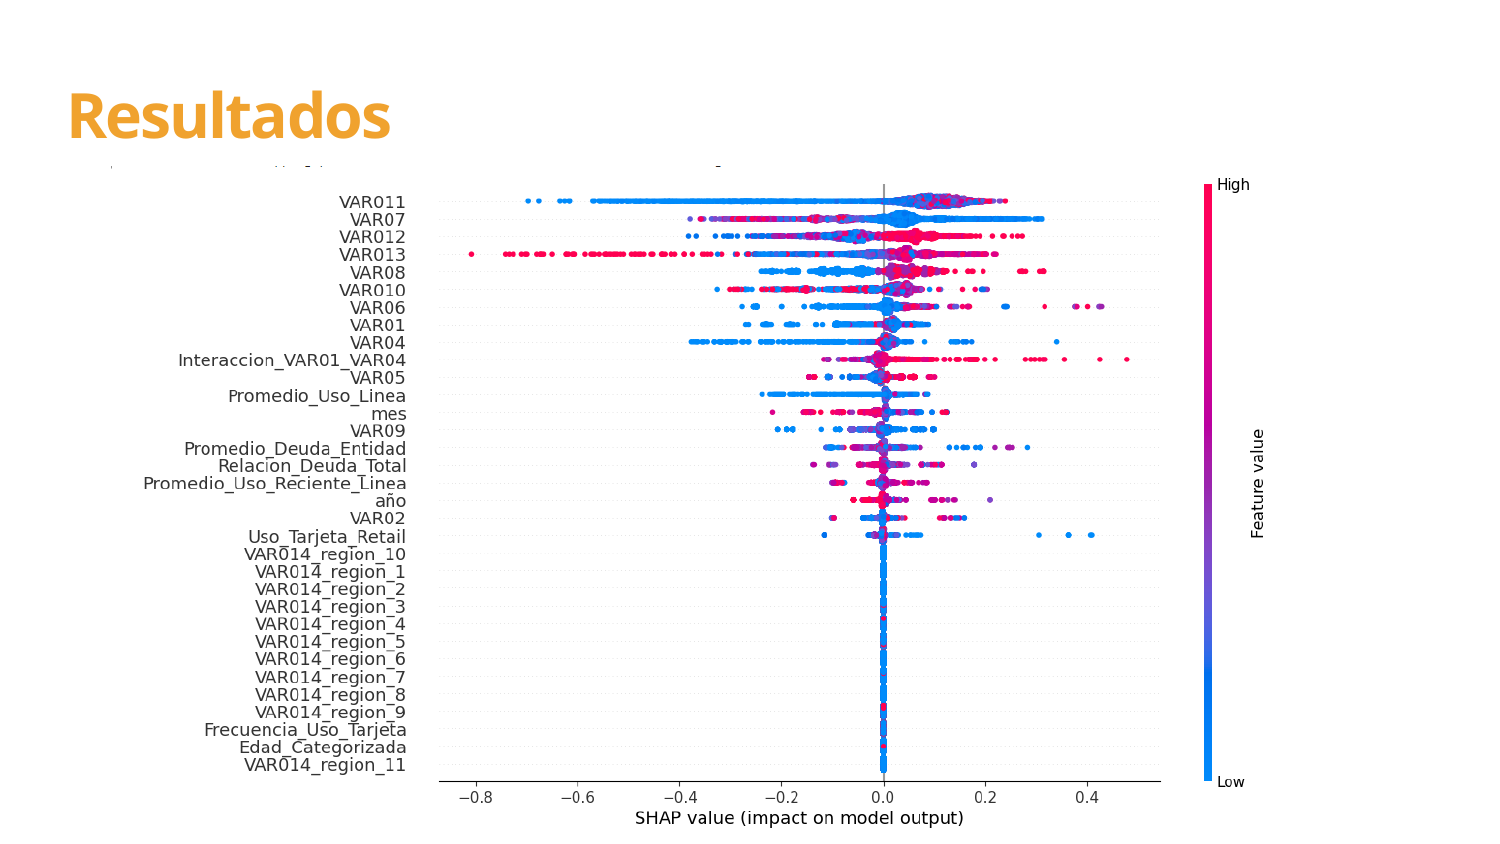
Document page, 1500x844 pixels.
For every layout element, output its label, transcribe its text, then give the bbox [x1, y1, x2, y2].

picture [111, 166, 1294, 844]
title Resultados [51, 72, 1449, 167]
